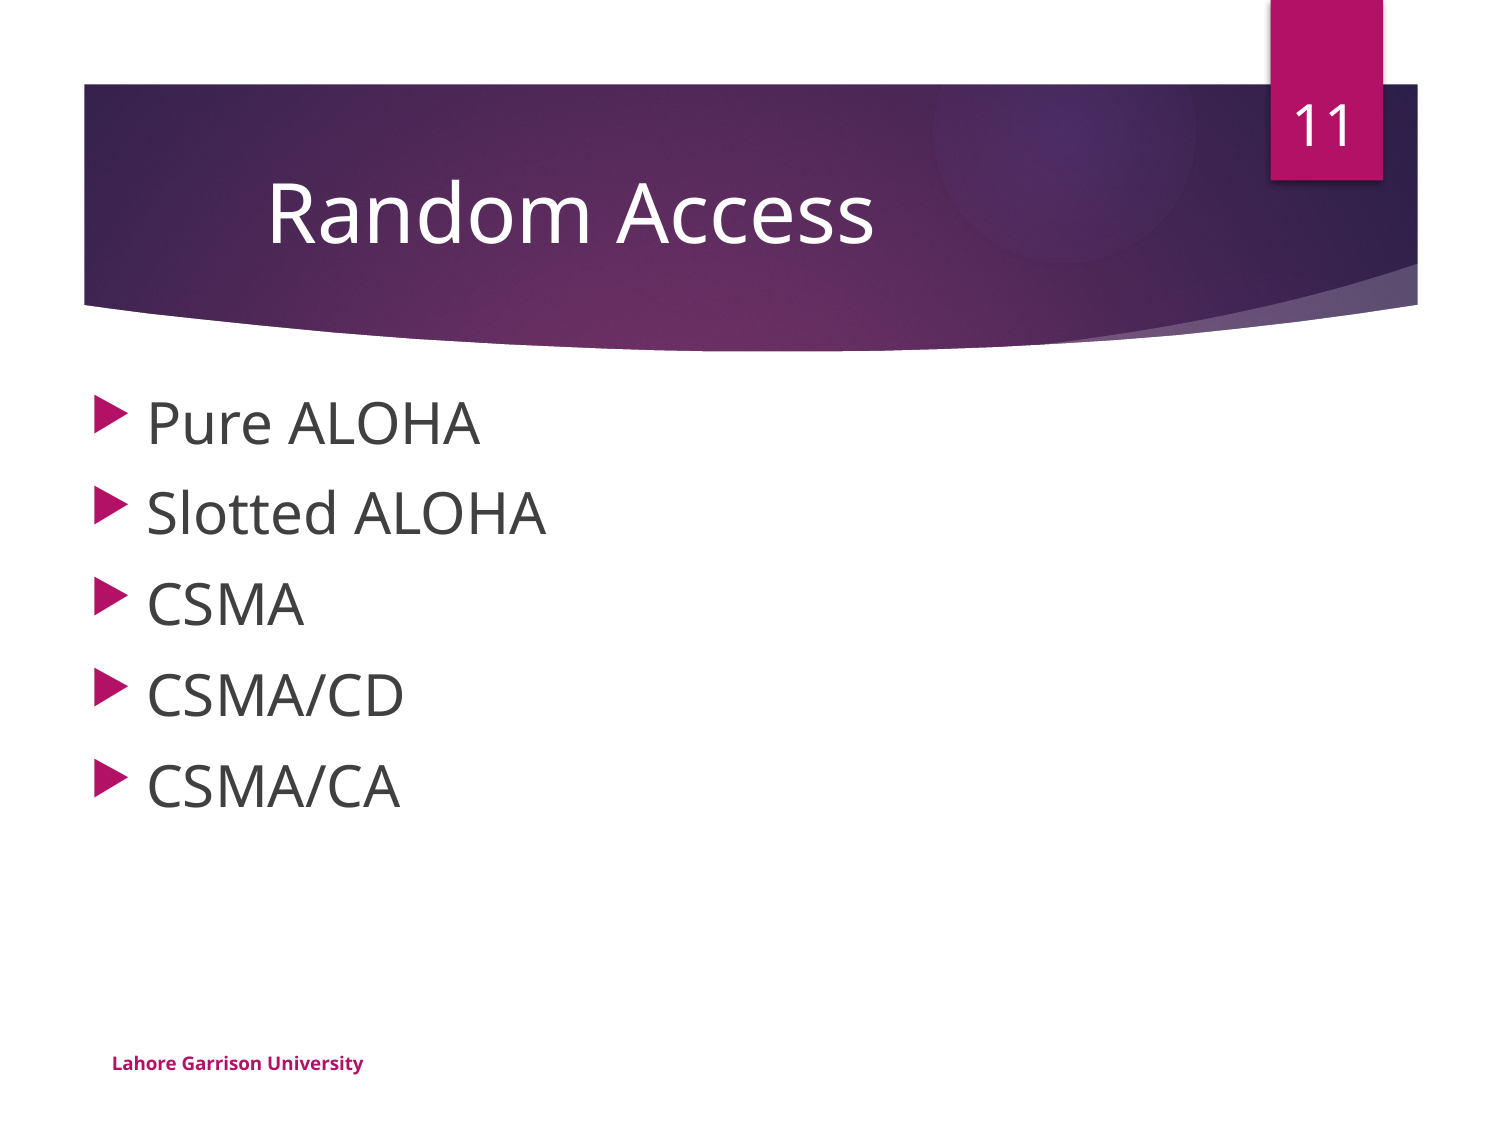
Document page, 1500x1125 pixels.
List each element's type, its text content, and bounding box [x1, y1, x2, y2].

slide_number 11 [1259, 48, 1390, 175]
list Pure ALOHA Slotted ALOHA CSMA CSMA/CD CSMA/CA [75, 287, 1425, 988]
footer Lahore Garrison University [96, 1044, 731, 1082]
title Random Access [141, 152, 1183, 269]
